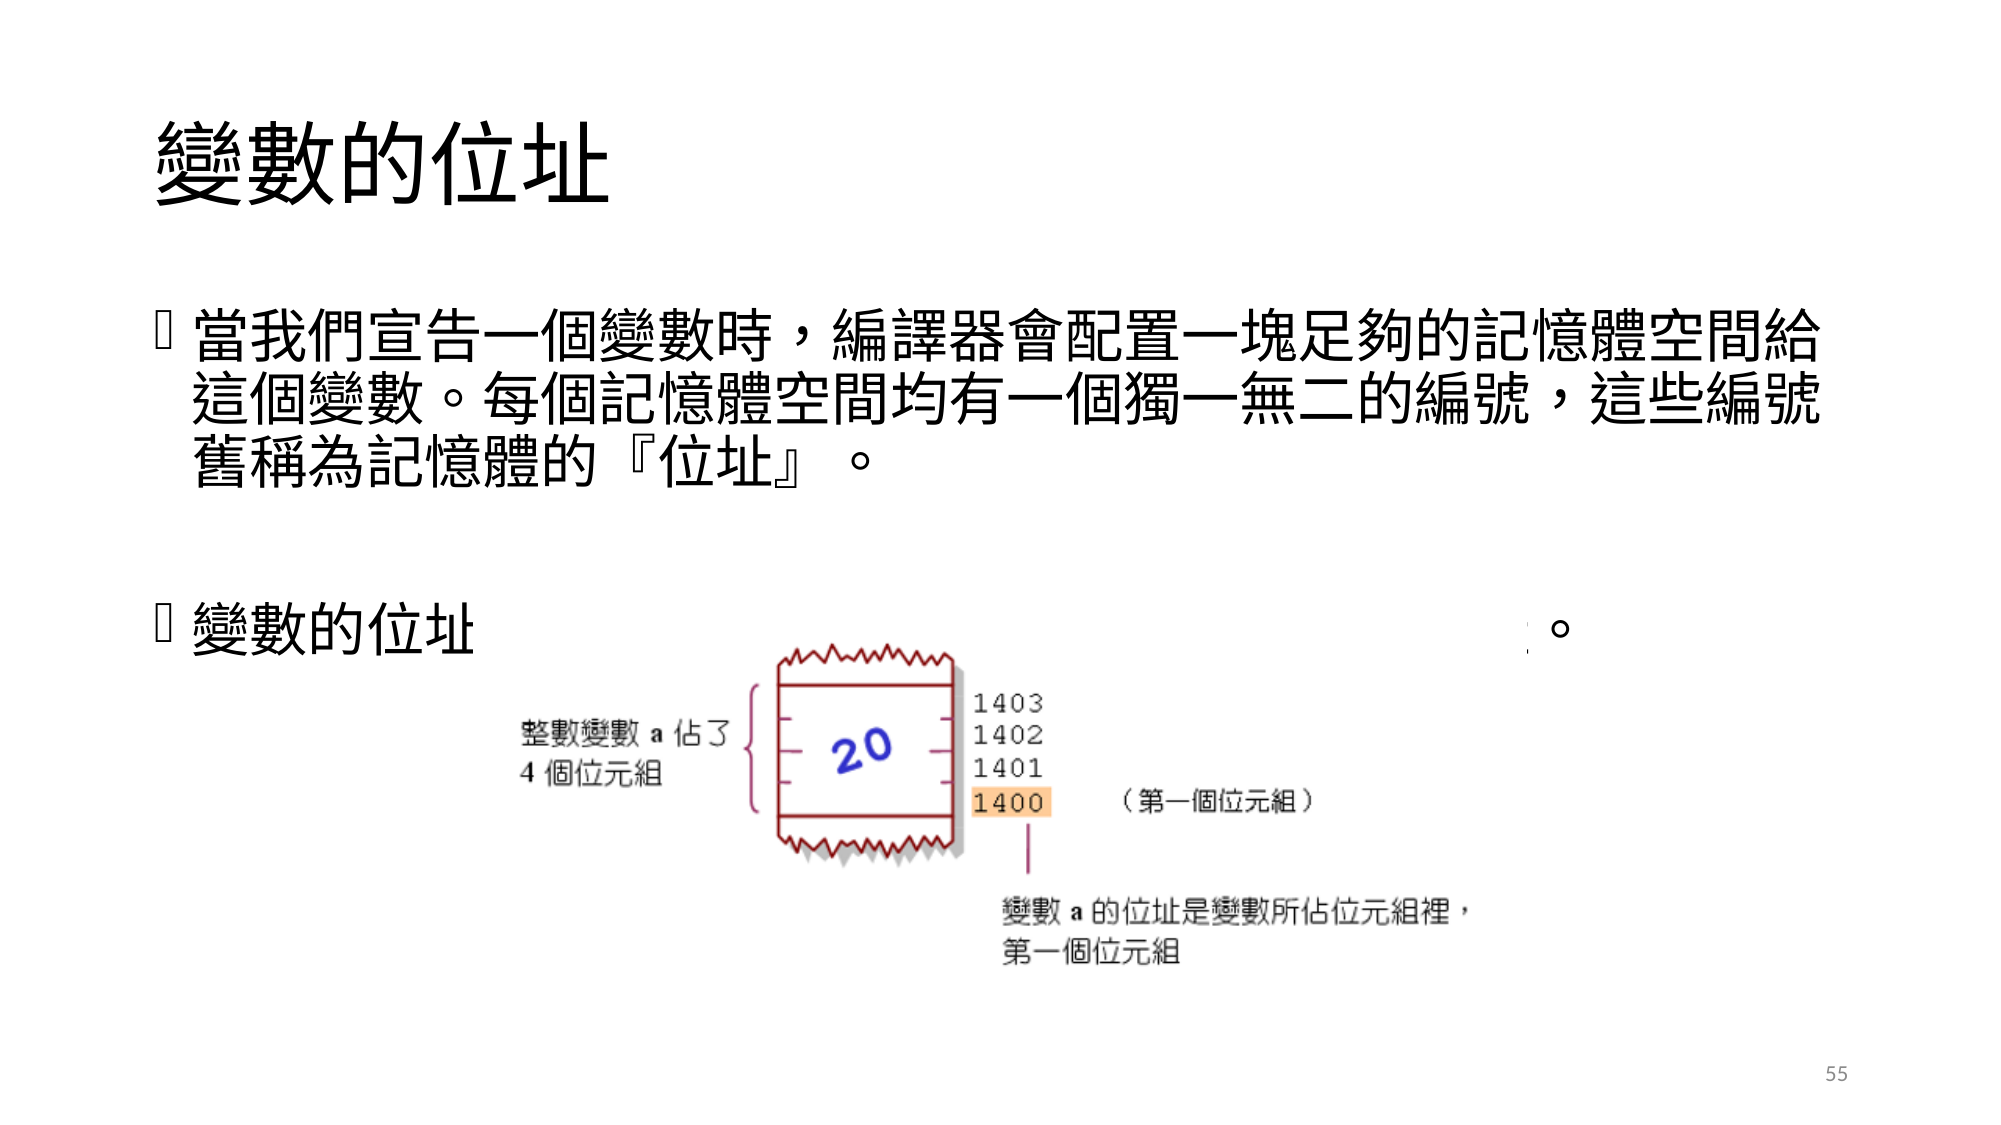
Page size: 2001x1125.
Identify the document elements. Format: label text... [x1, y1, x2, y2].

title 變數的位址 [138, 60, 1864, 278]
slide_number 55 [1413, 1042, 1864, 1103]
list 當我們宣告一個變數時，編譯器會配置一塊足夠的記憶體空間給這個變數。每個記憶體空間均有一個獨一無二的編號，這些編號舊稱為記憶體的『位址』。 變數的位址是他所占位元組裡，第一個位元組的位址。 [138, 299, 1864, 1014]
picture [473, 597, 1527, 987]
